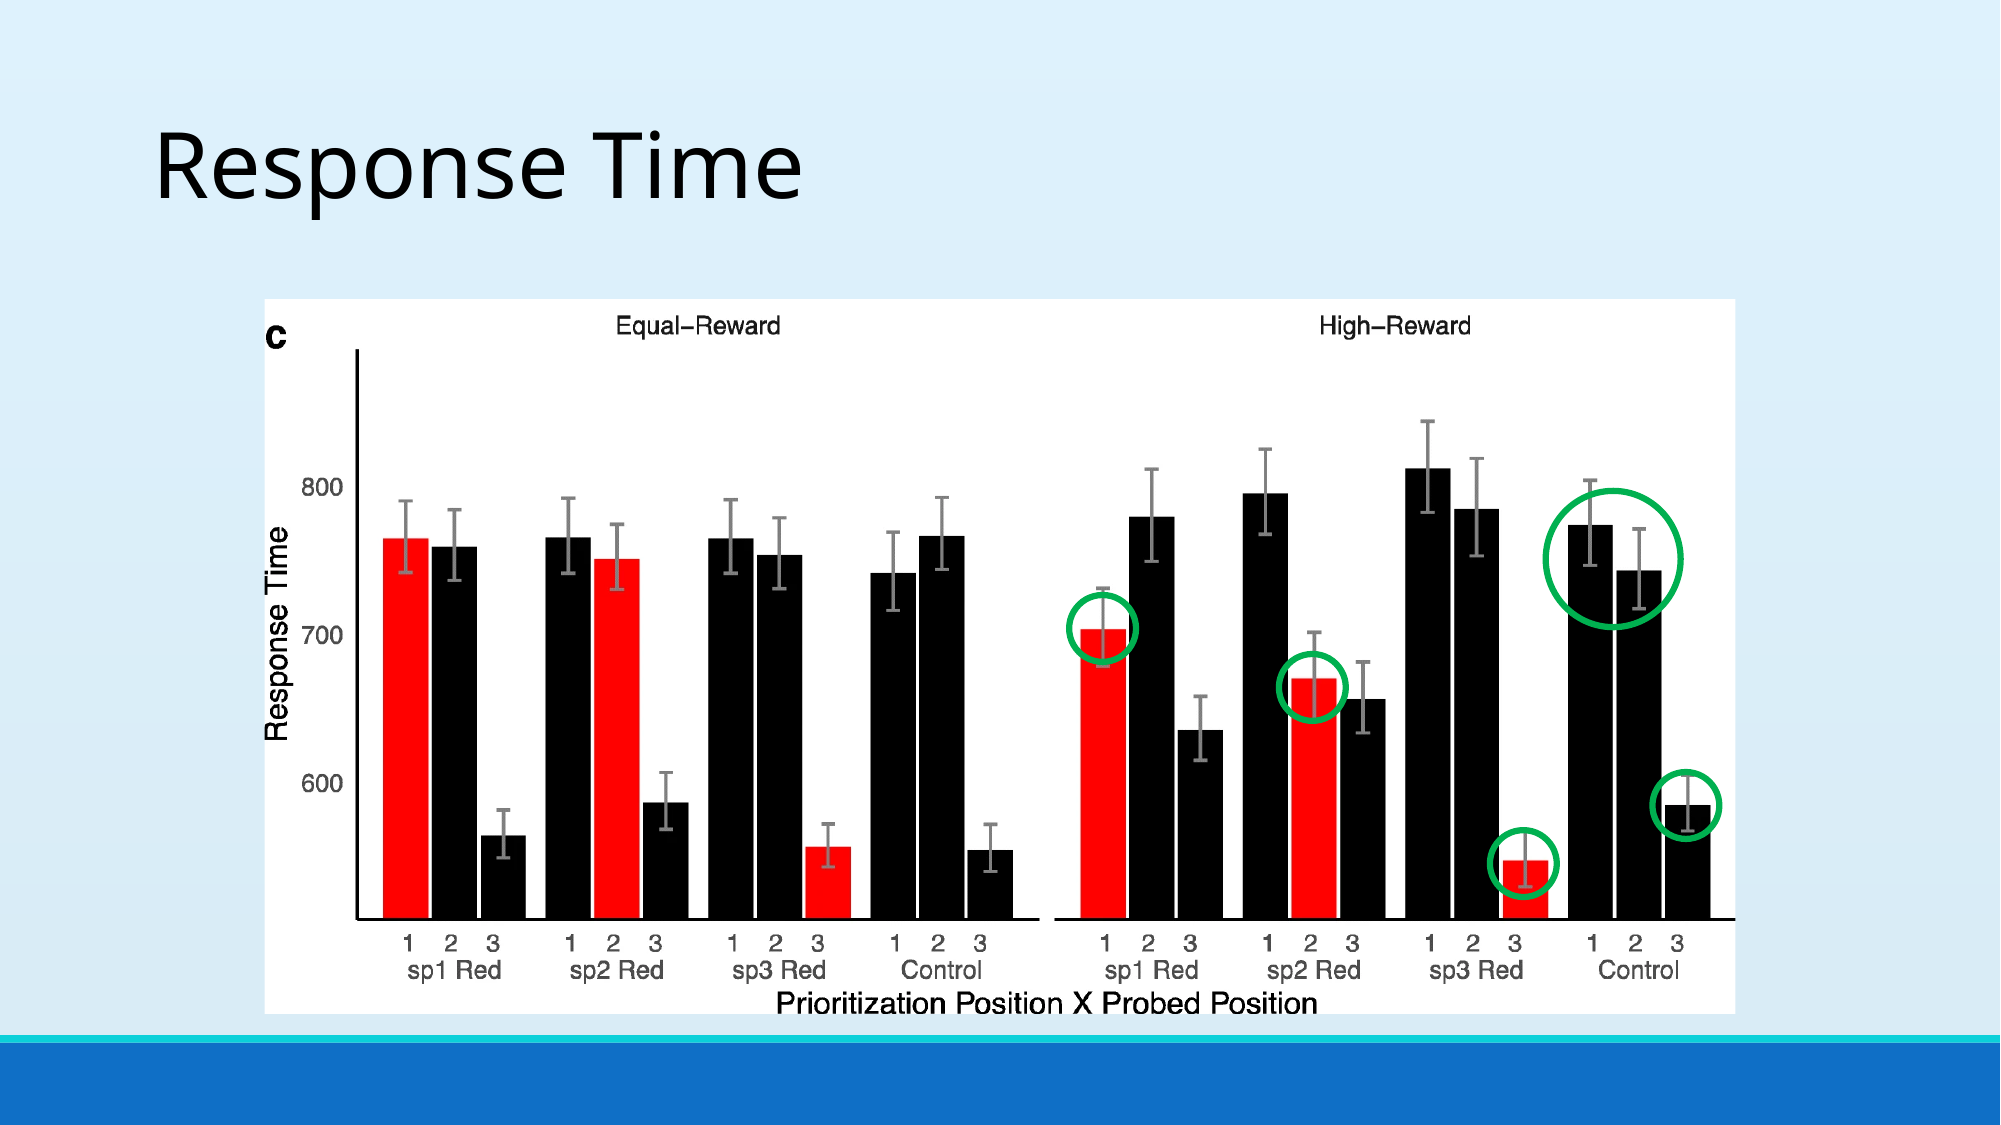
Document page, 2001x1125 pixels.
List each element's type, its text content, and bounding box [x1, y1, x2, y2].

title Response Time [137, 59, 1863, 278]
picture [264, 299, 1736, 1014]
